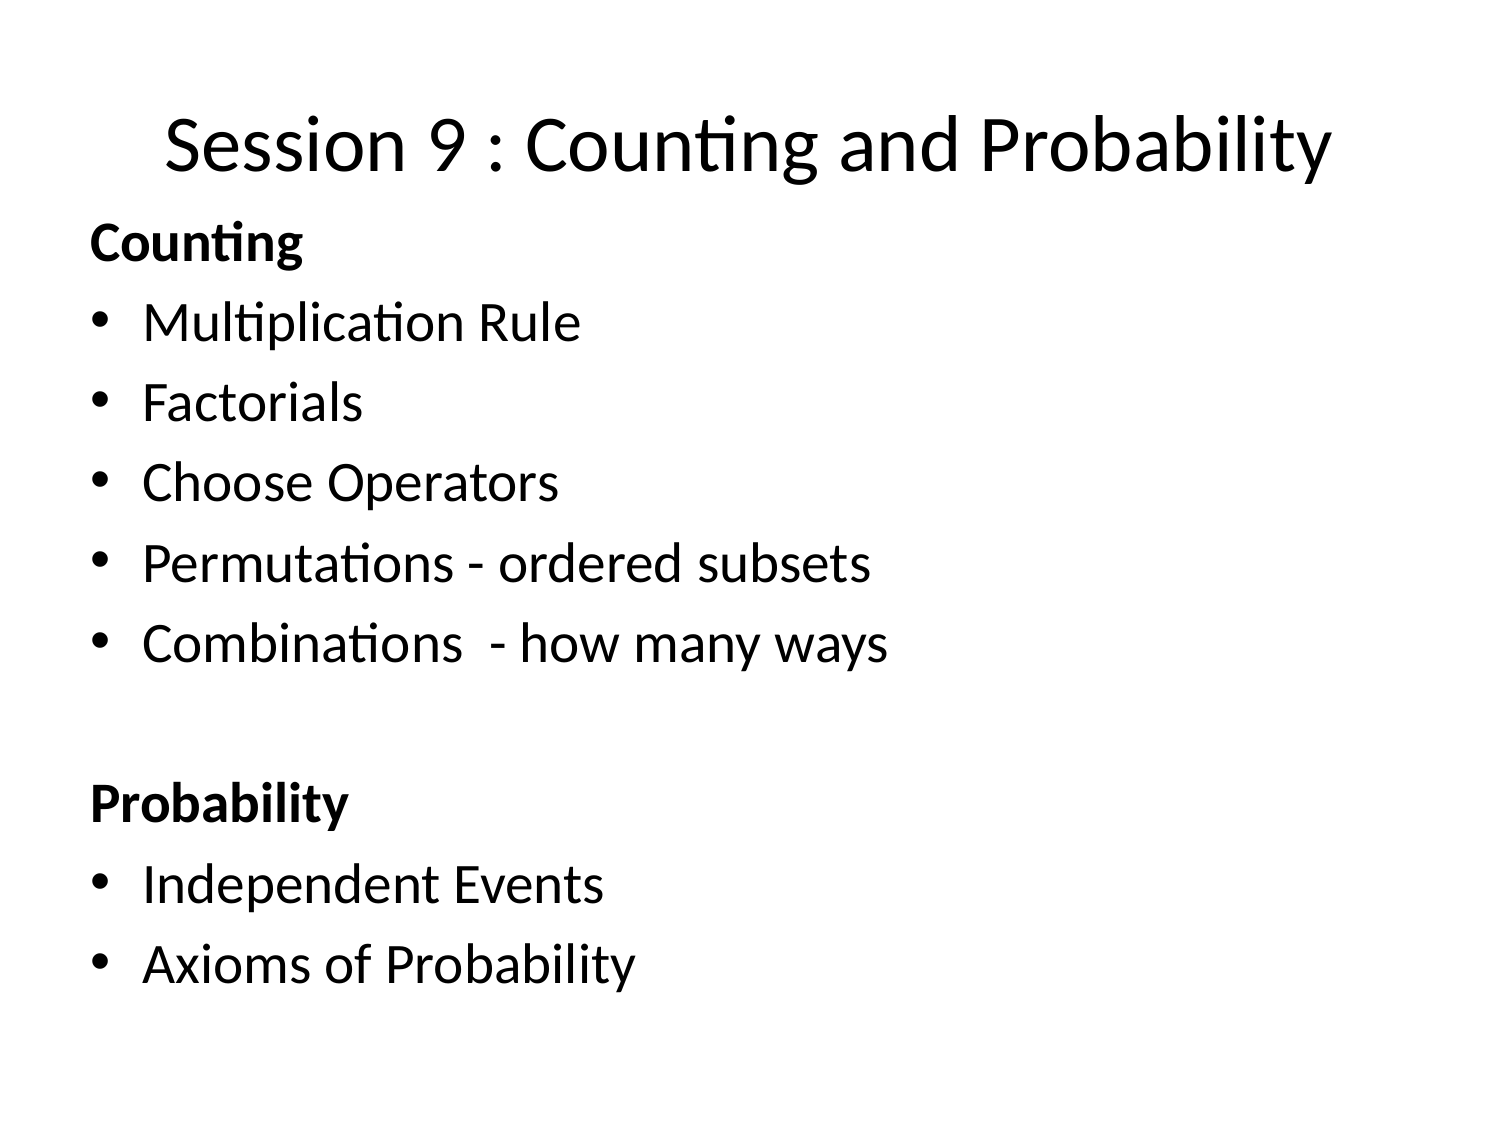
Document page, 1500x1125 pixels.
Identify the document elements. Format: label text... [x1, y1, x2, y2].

title Session 9 : Counting and Probability [75, 45, 1425, 196]
list Counting Multiplication Rule Factorials Choose Operators Permutations - ordered subsets Combinations - how many ways Probability Independent Events Axioms of Probability [75, 196, 1425, 1005]
